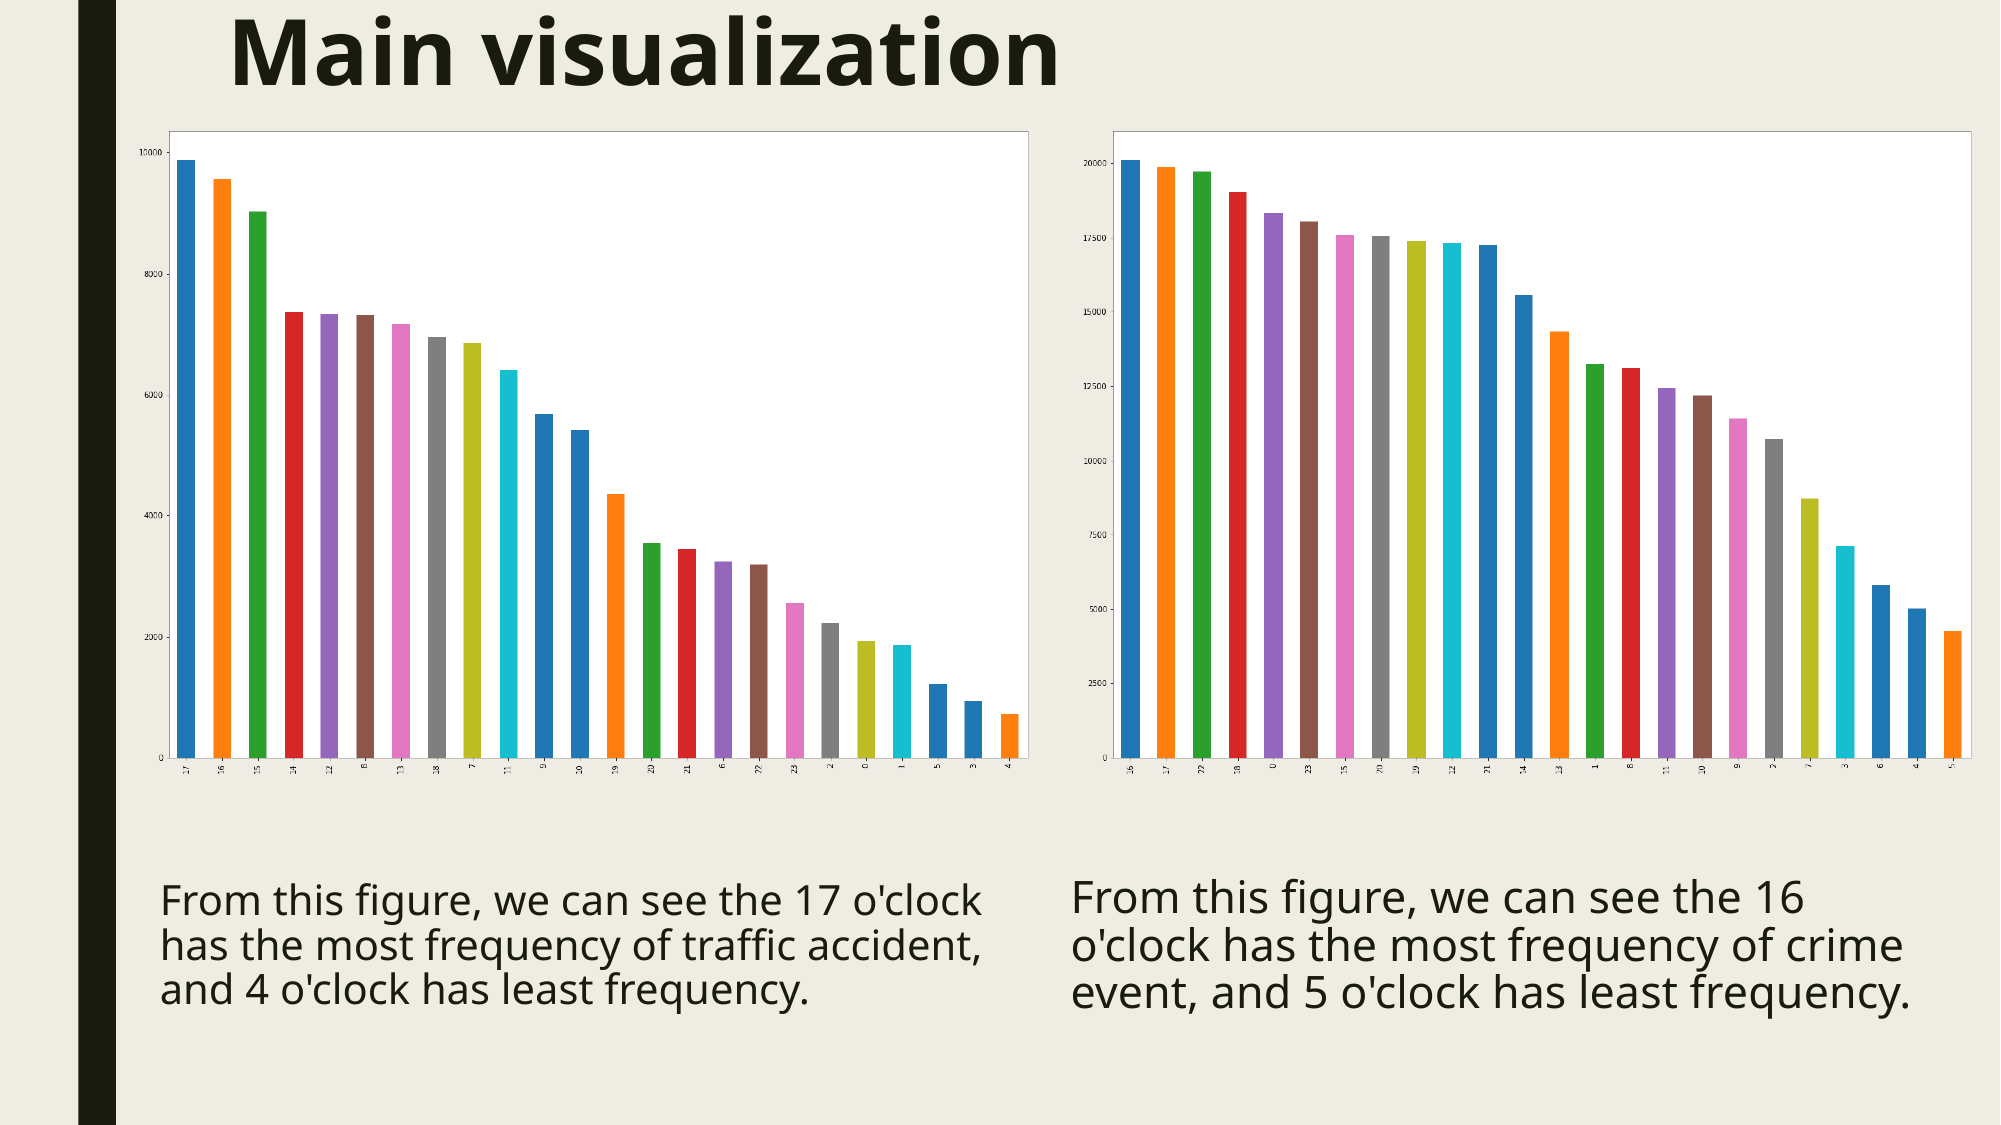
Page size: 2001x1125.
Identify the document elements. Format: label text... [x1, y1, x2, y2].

text_box From this figure, we can see the 16 o'clock has the most frequency of crime event, and 5 o'clock has least frequency. [1055, 867, 1930, 1031]
title Main visualization [212, 0, 1788, 123]
text_box From this figure, we can see the 17 o'clock has the most frequency of traffic accident, and 4 o'clock has least frequency. [144, 872, 1019, 1036]
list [133, 122, 1035, 778]
picture [1077, 122, 1978, 778]
